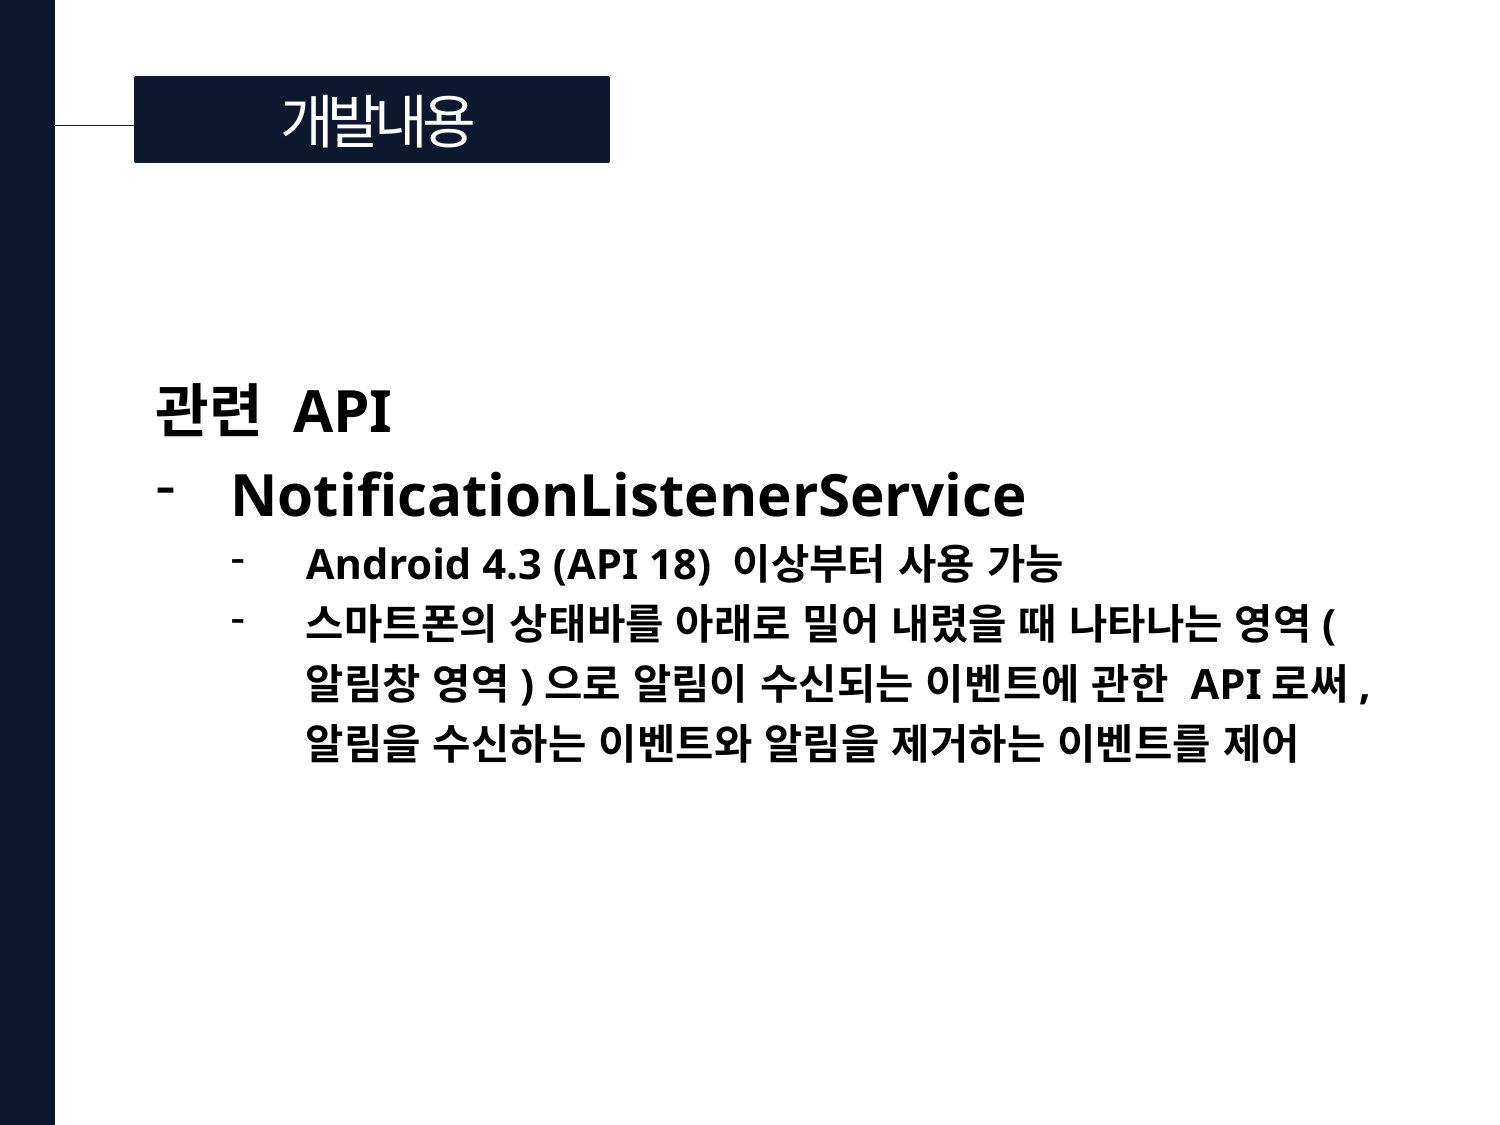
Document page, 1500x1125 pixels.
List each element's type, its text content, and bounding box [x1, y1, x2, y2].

text_box [0, 0, 55, 1125]
text_box 개발내용 [123, 77, 632, 163]
text_box 관련 API NotificationListenerService Android 4.3 (API 18) 이상부터 사용 가능 스마트폰의 상태바를 아래로 밀어 내렸을 때 나타나는 영역(알림창 영역)으로 알림이 수신되는 이벤트에 관한 API로써, 알림을 수신하는 이벤트와 알림을 제거하는 이벤트를 제어 [133, 290, 1426, 839]
